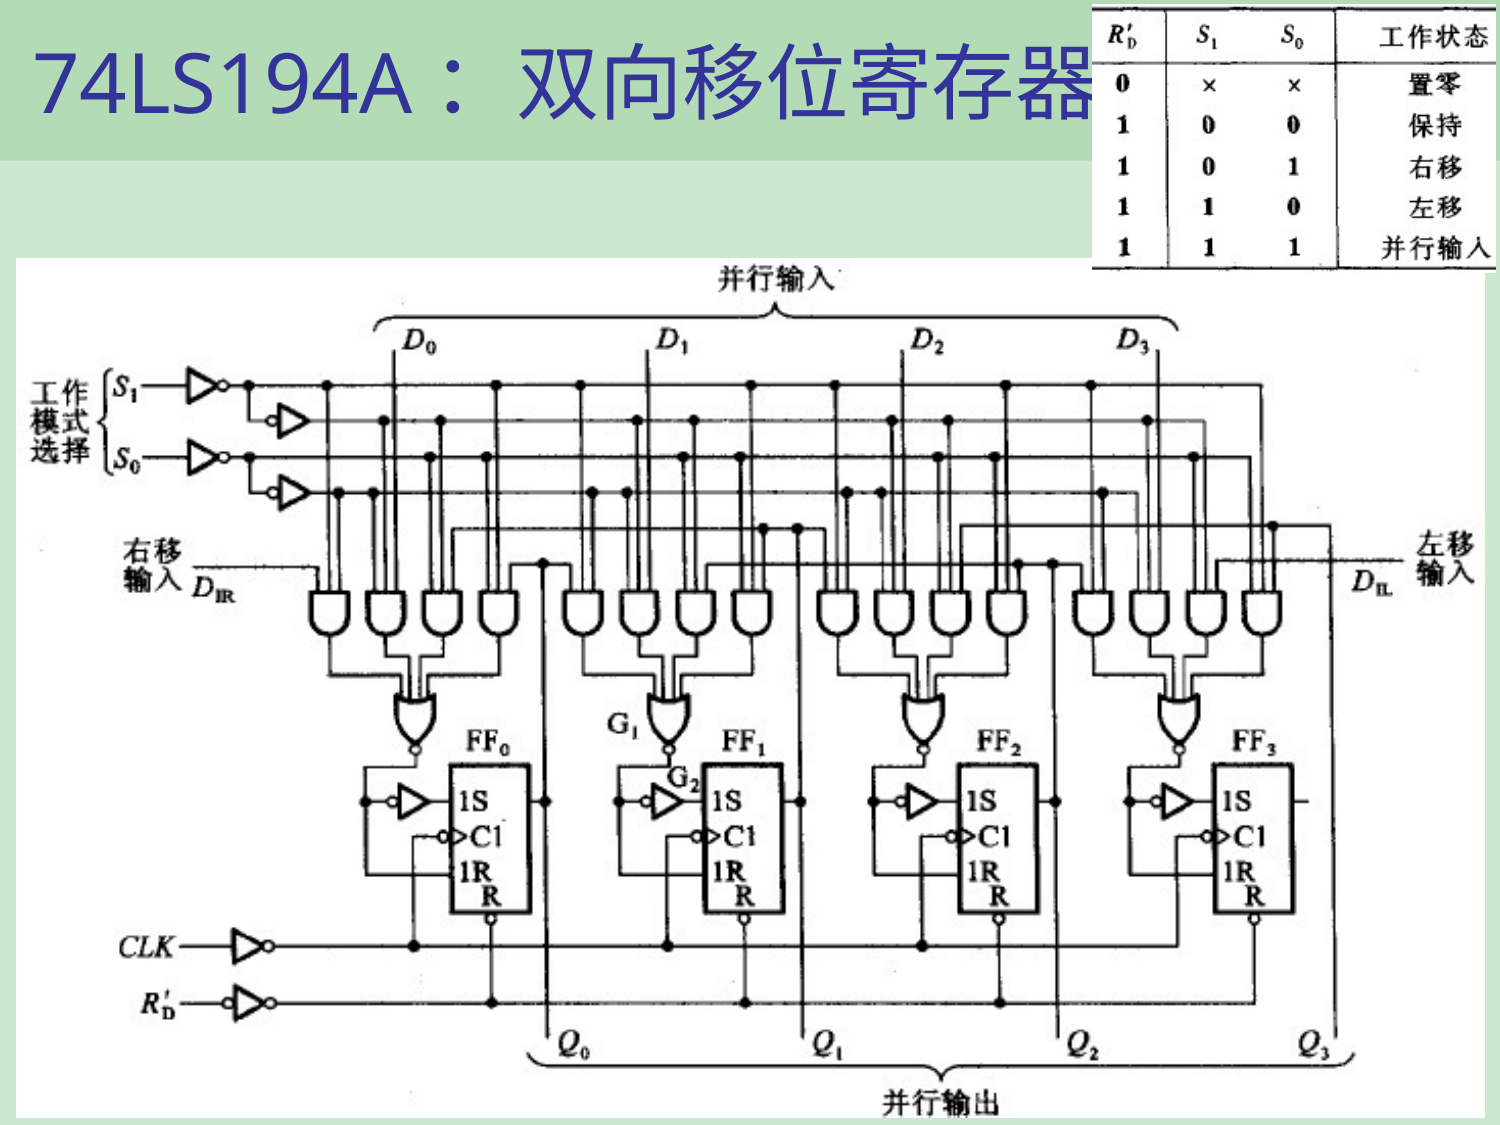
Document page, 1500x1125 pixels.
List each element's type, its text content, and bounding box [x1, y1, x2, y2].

title 74LS194A：双向移位寄存器 [17, 11, 1087, 149]
picture [16, 3, 1497, 1118]
